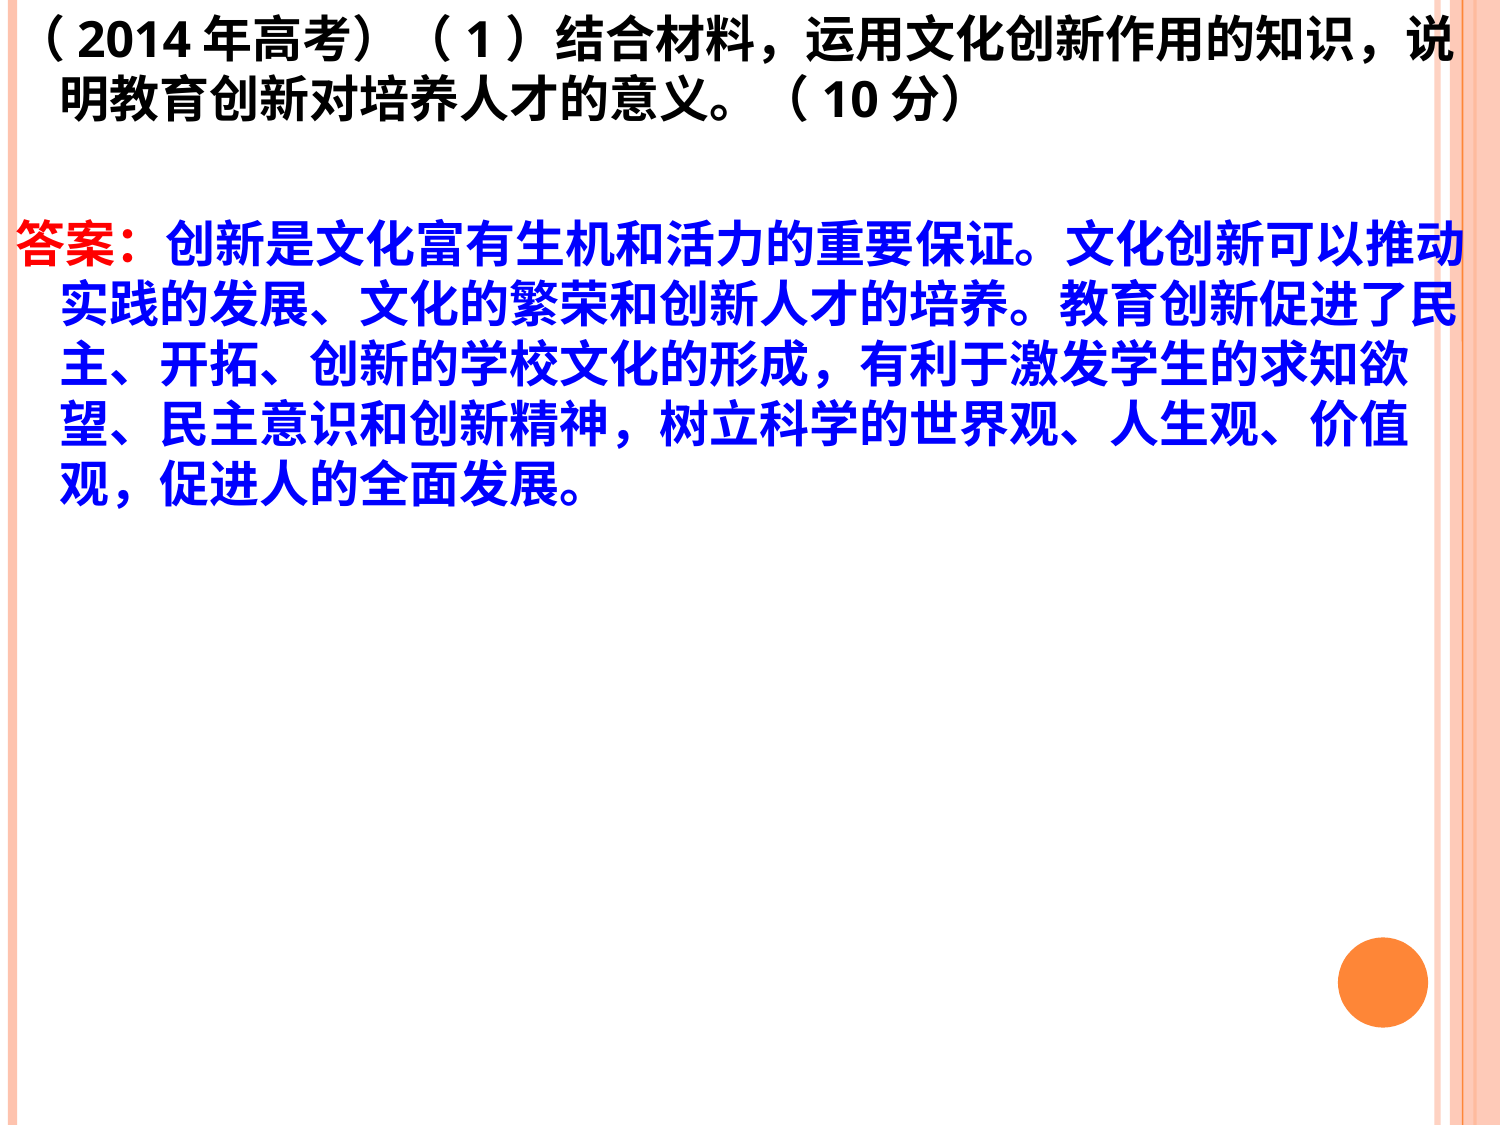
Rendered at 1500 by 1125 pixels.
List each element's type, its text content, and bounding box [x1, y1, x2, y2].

list （2014年高考）（1）结合材料，运用文化创新作用的知识，说明教育创新对培养人才的意义。（10分） 答案：创新是文化富有生机和活力的重要保证。文化创新可以推动实践的发展、文化的繁荣和创新人才的培养。教育创新促进了民主、开拓、创新的学校文化的形成，有利于激发学生的求知欲望、民主意识和创新精神，树立科学的世界观、人生观、价值观，促进人的全面发展。 [0, 0, 1500, 1125]
